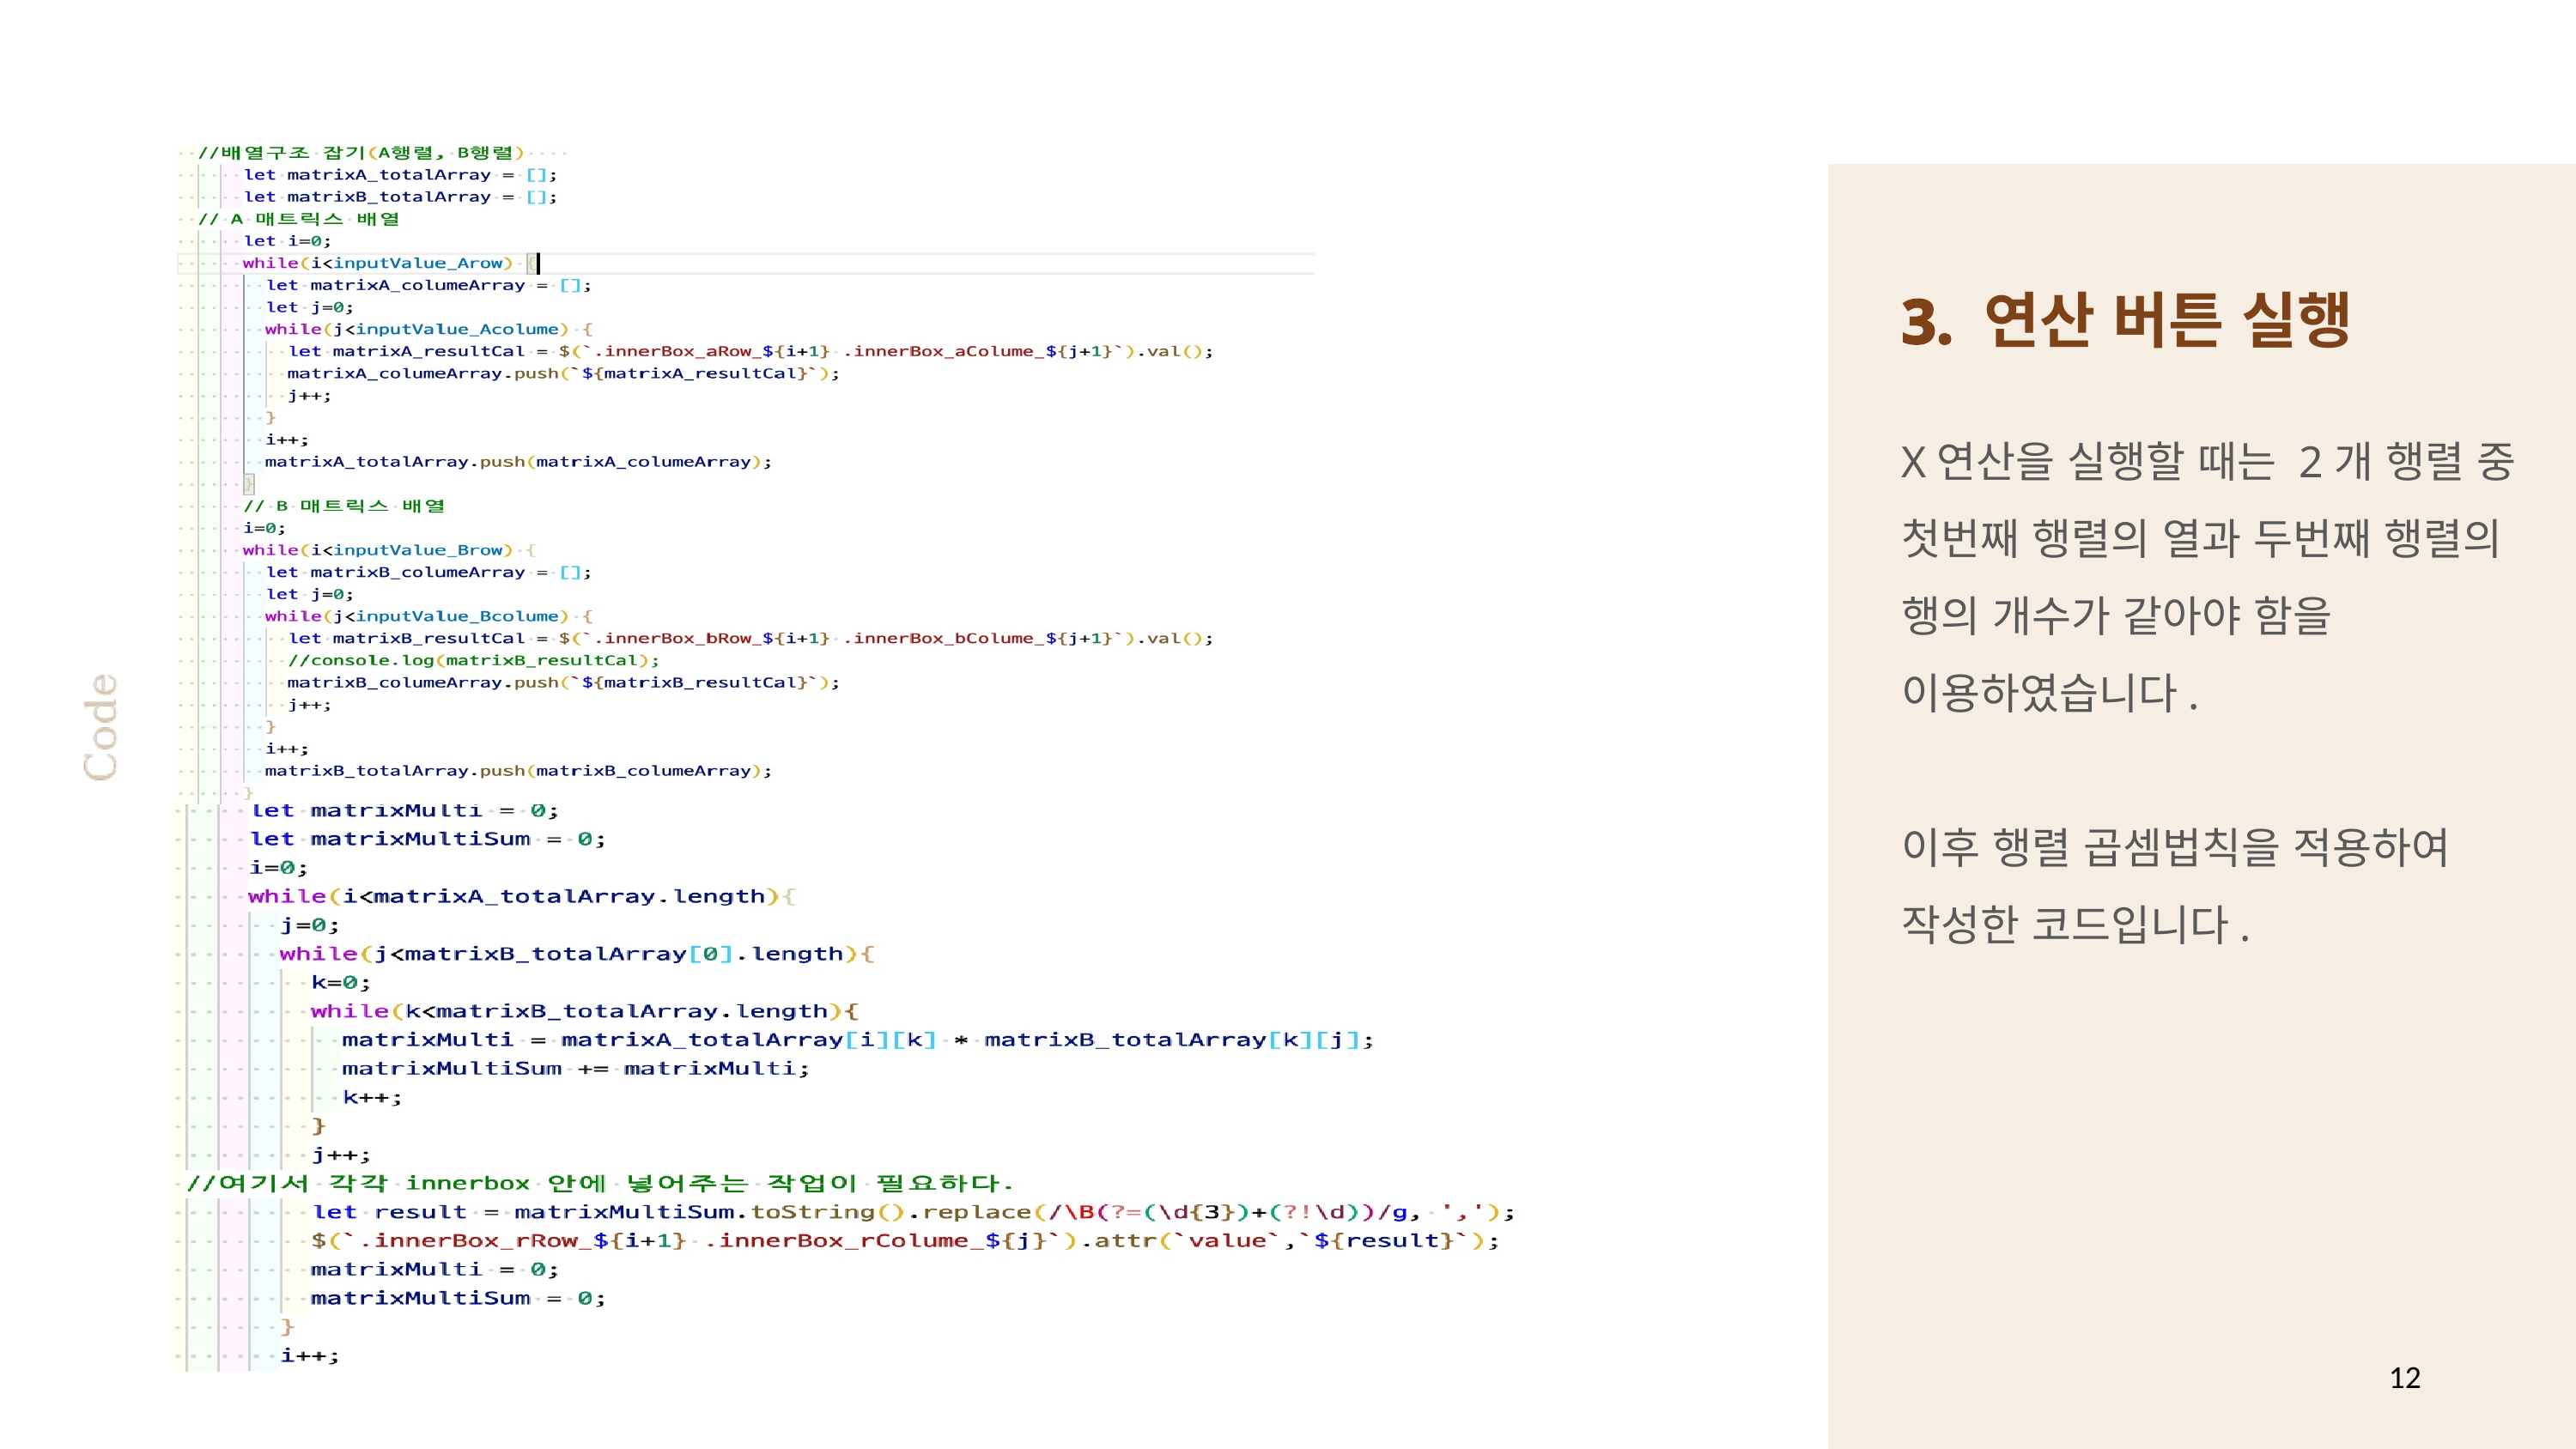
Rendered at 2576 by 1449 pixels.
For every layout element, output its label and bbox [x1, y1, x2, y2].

picture [0, 144, 1676, 1372]
text_box [1828, 164, 2576, 1449]
